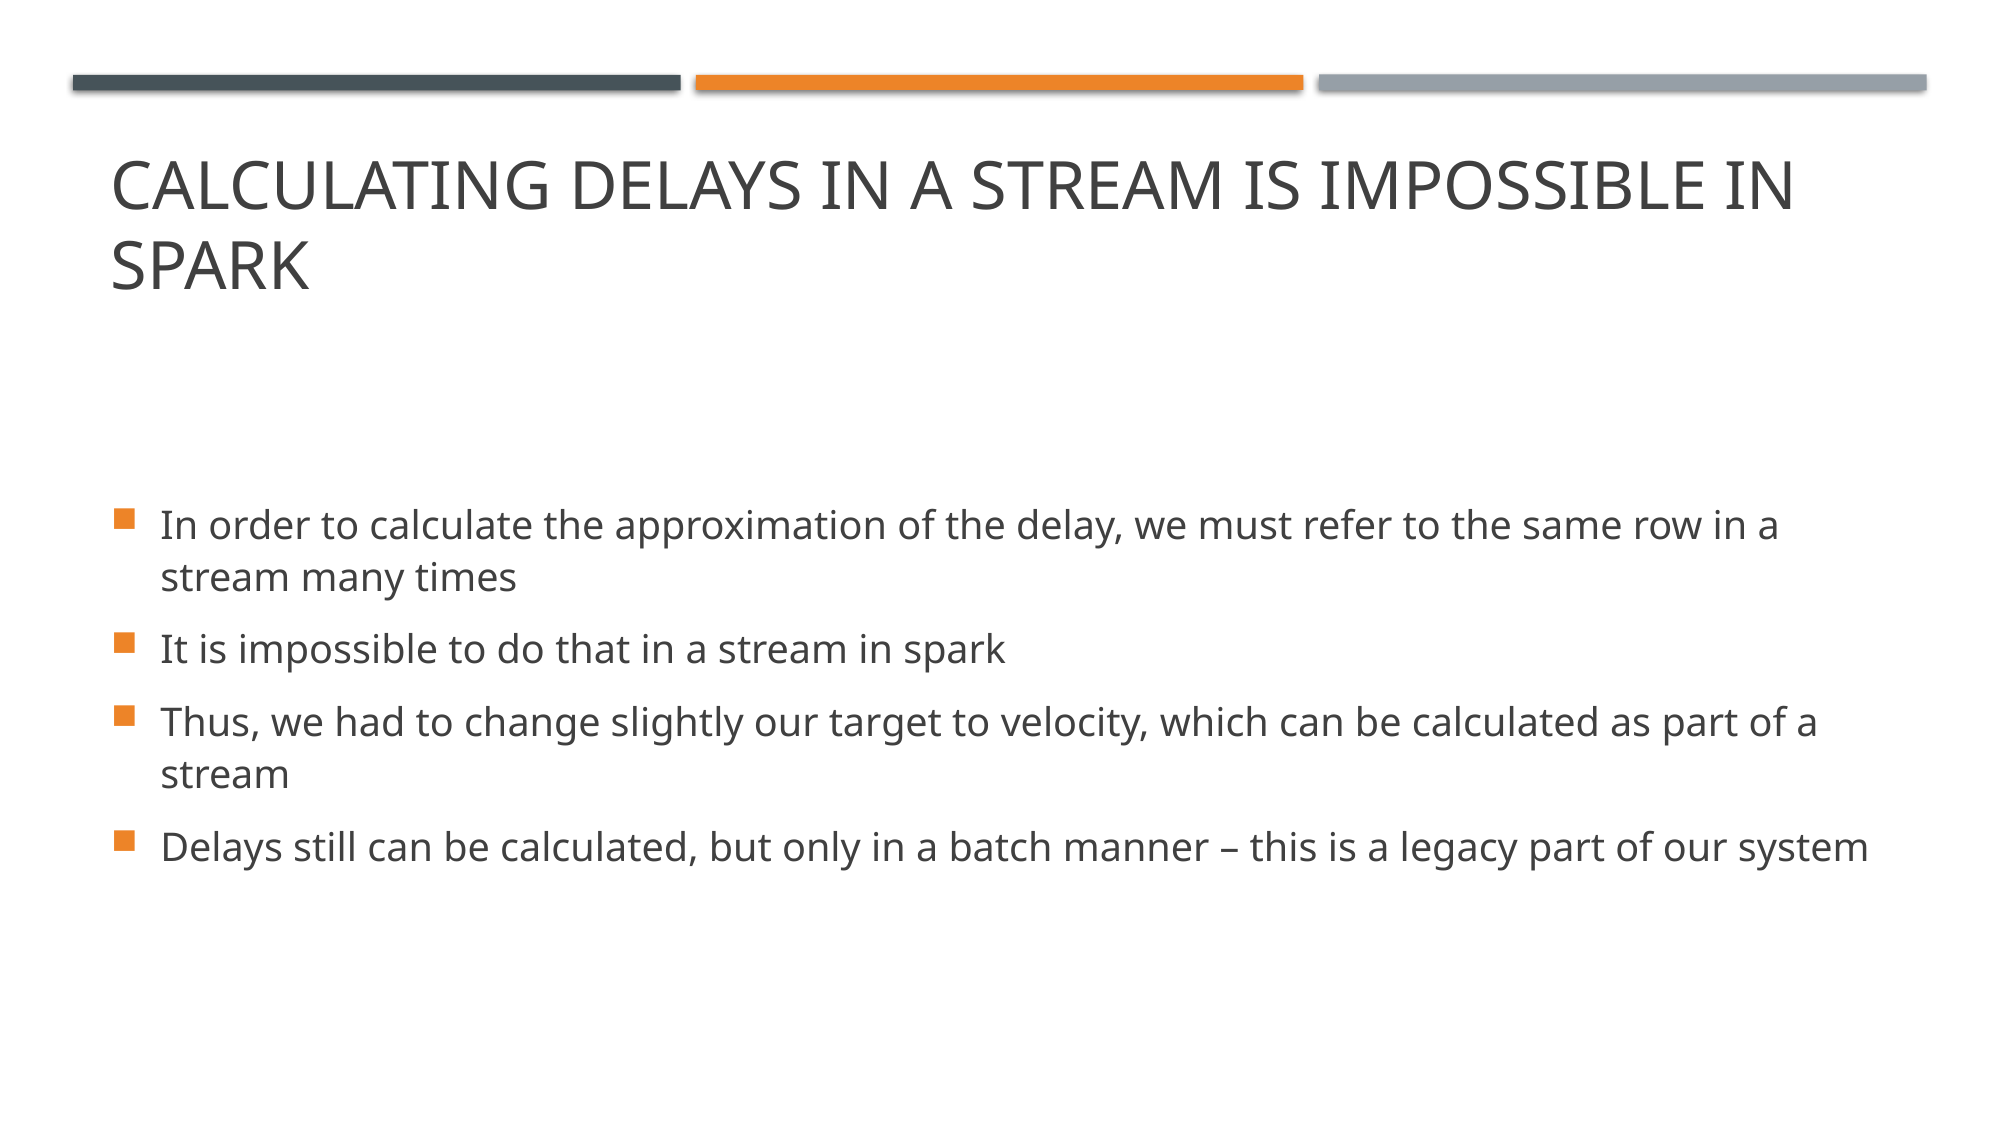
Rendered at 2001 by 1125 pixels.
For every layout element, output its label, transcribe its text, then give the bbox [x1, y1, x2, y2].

list In order to calculate the approximation of the delay, we must refer to the same row in a stream many times It is impossible to do that in a stream in spark Thus, we had to change slightly our target to velocity, which can be calculated as part of a stream Delays still can be calculated, but only in a batch manner – this is a legacy part of our system [95, 383, 1905, 981]
title Calculating delays in a stream is impossible in spark [95, 115, 1905, 311]
